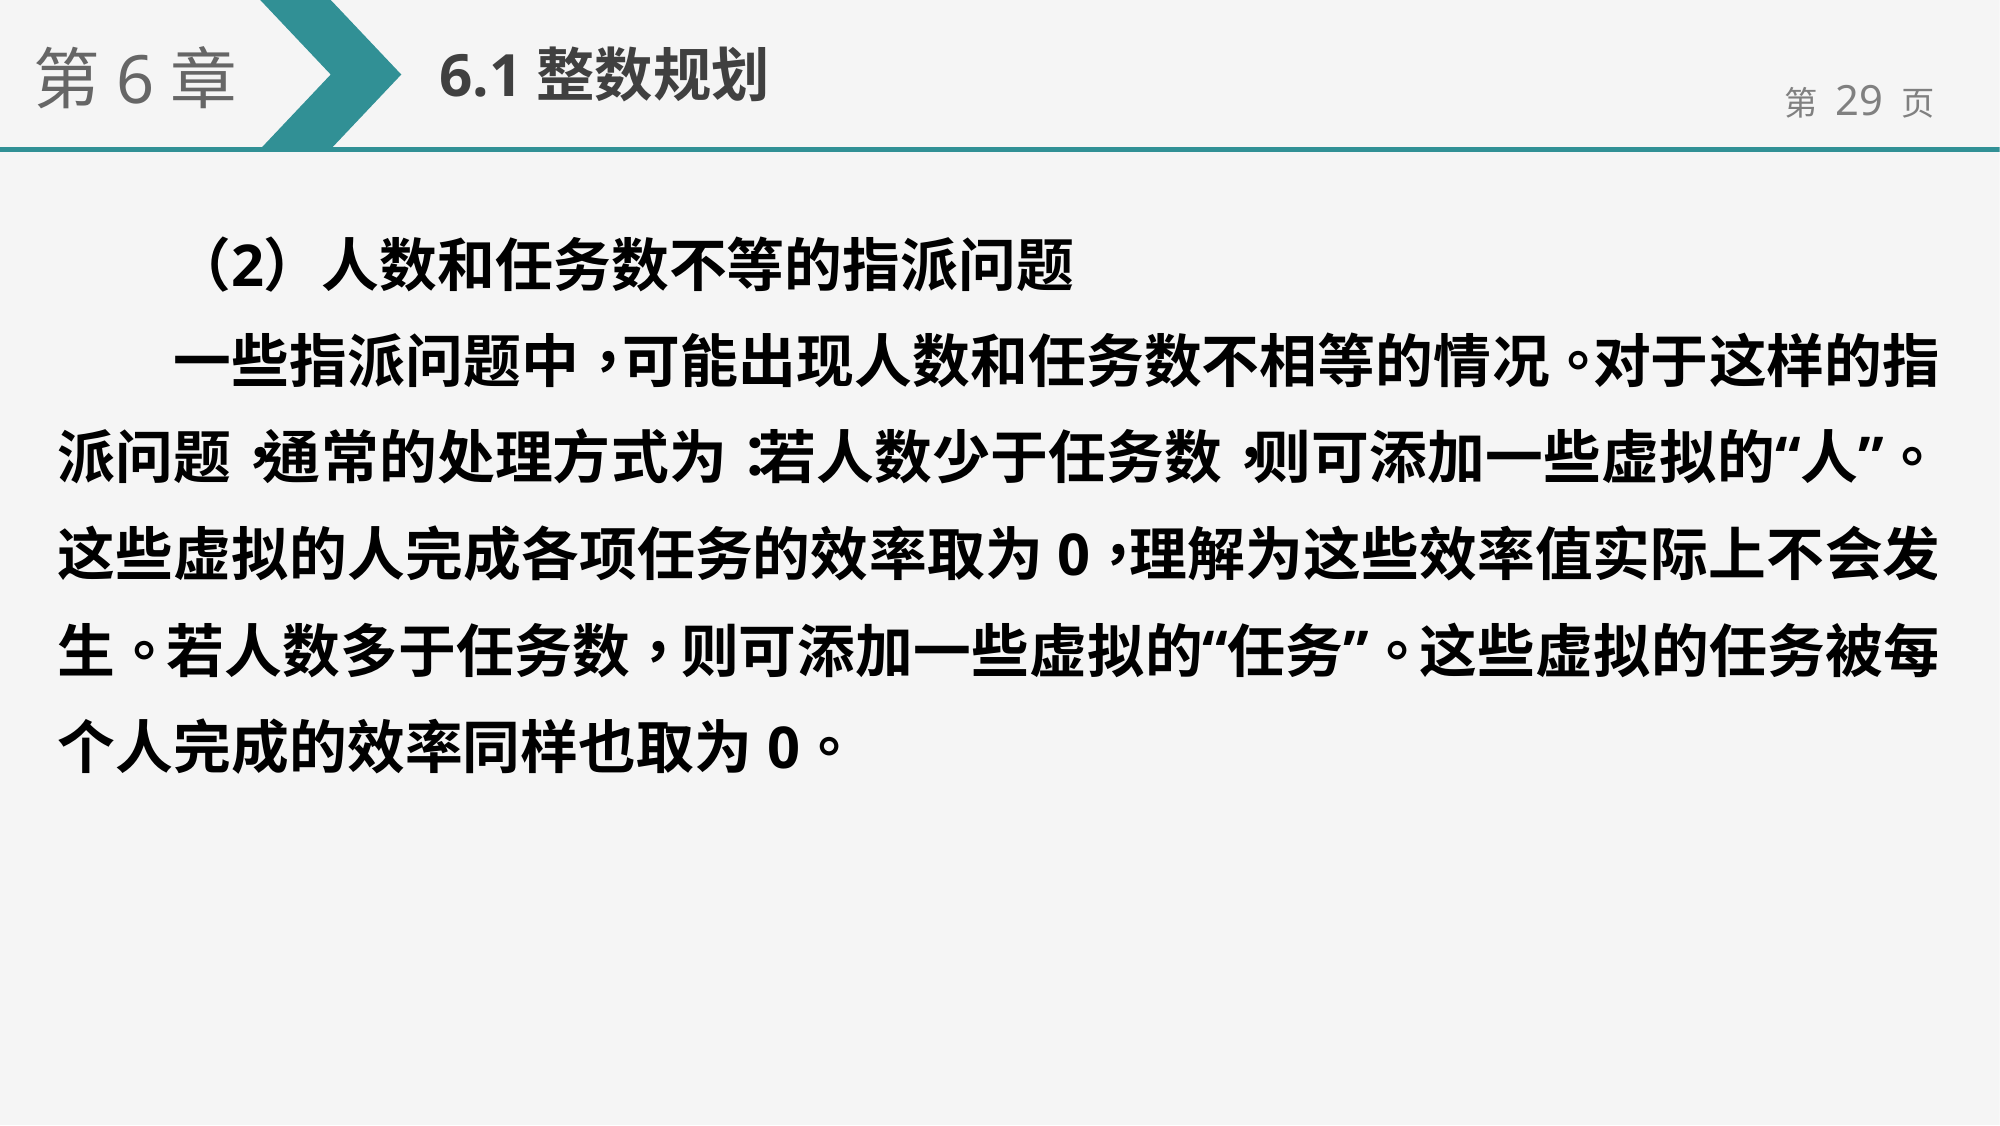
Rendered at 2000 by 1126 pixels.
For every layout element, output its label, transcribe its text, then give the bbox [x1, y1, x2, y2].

text_box 第6章 [19, 29, 253, 125]
text_box 6.1整数规划 [424, 31, 1366, 116]
text_box [258, 0, 403, 148]
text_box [57, 217, 1937, 861]
